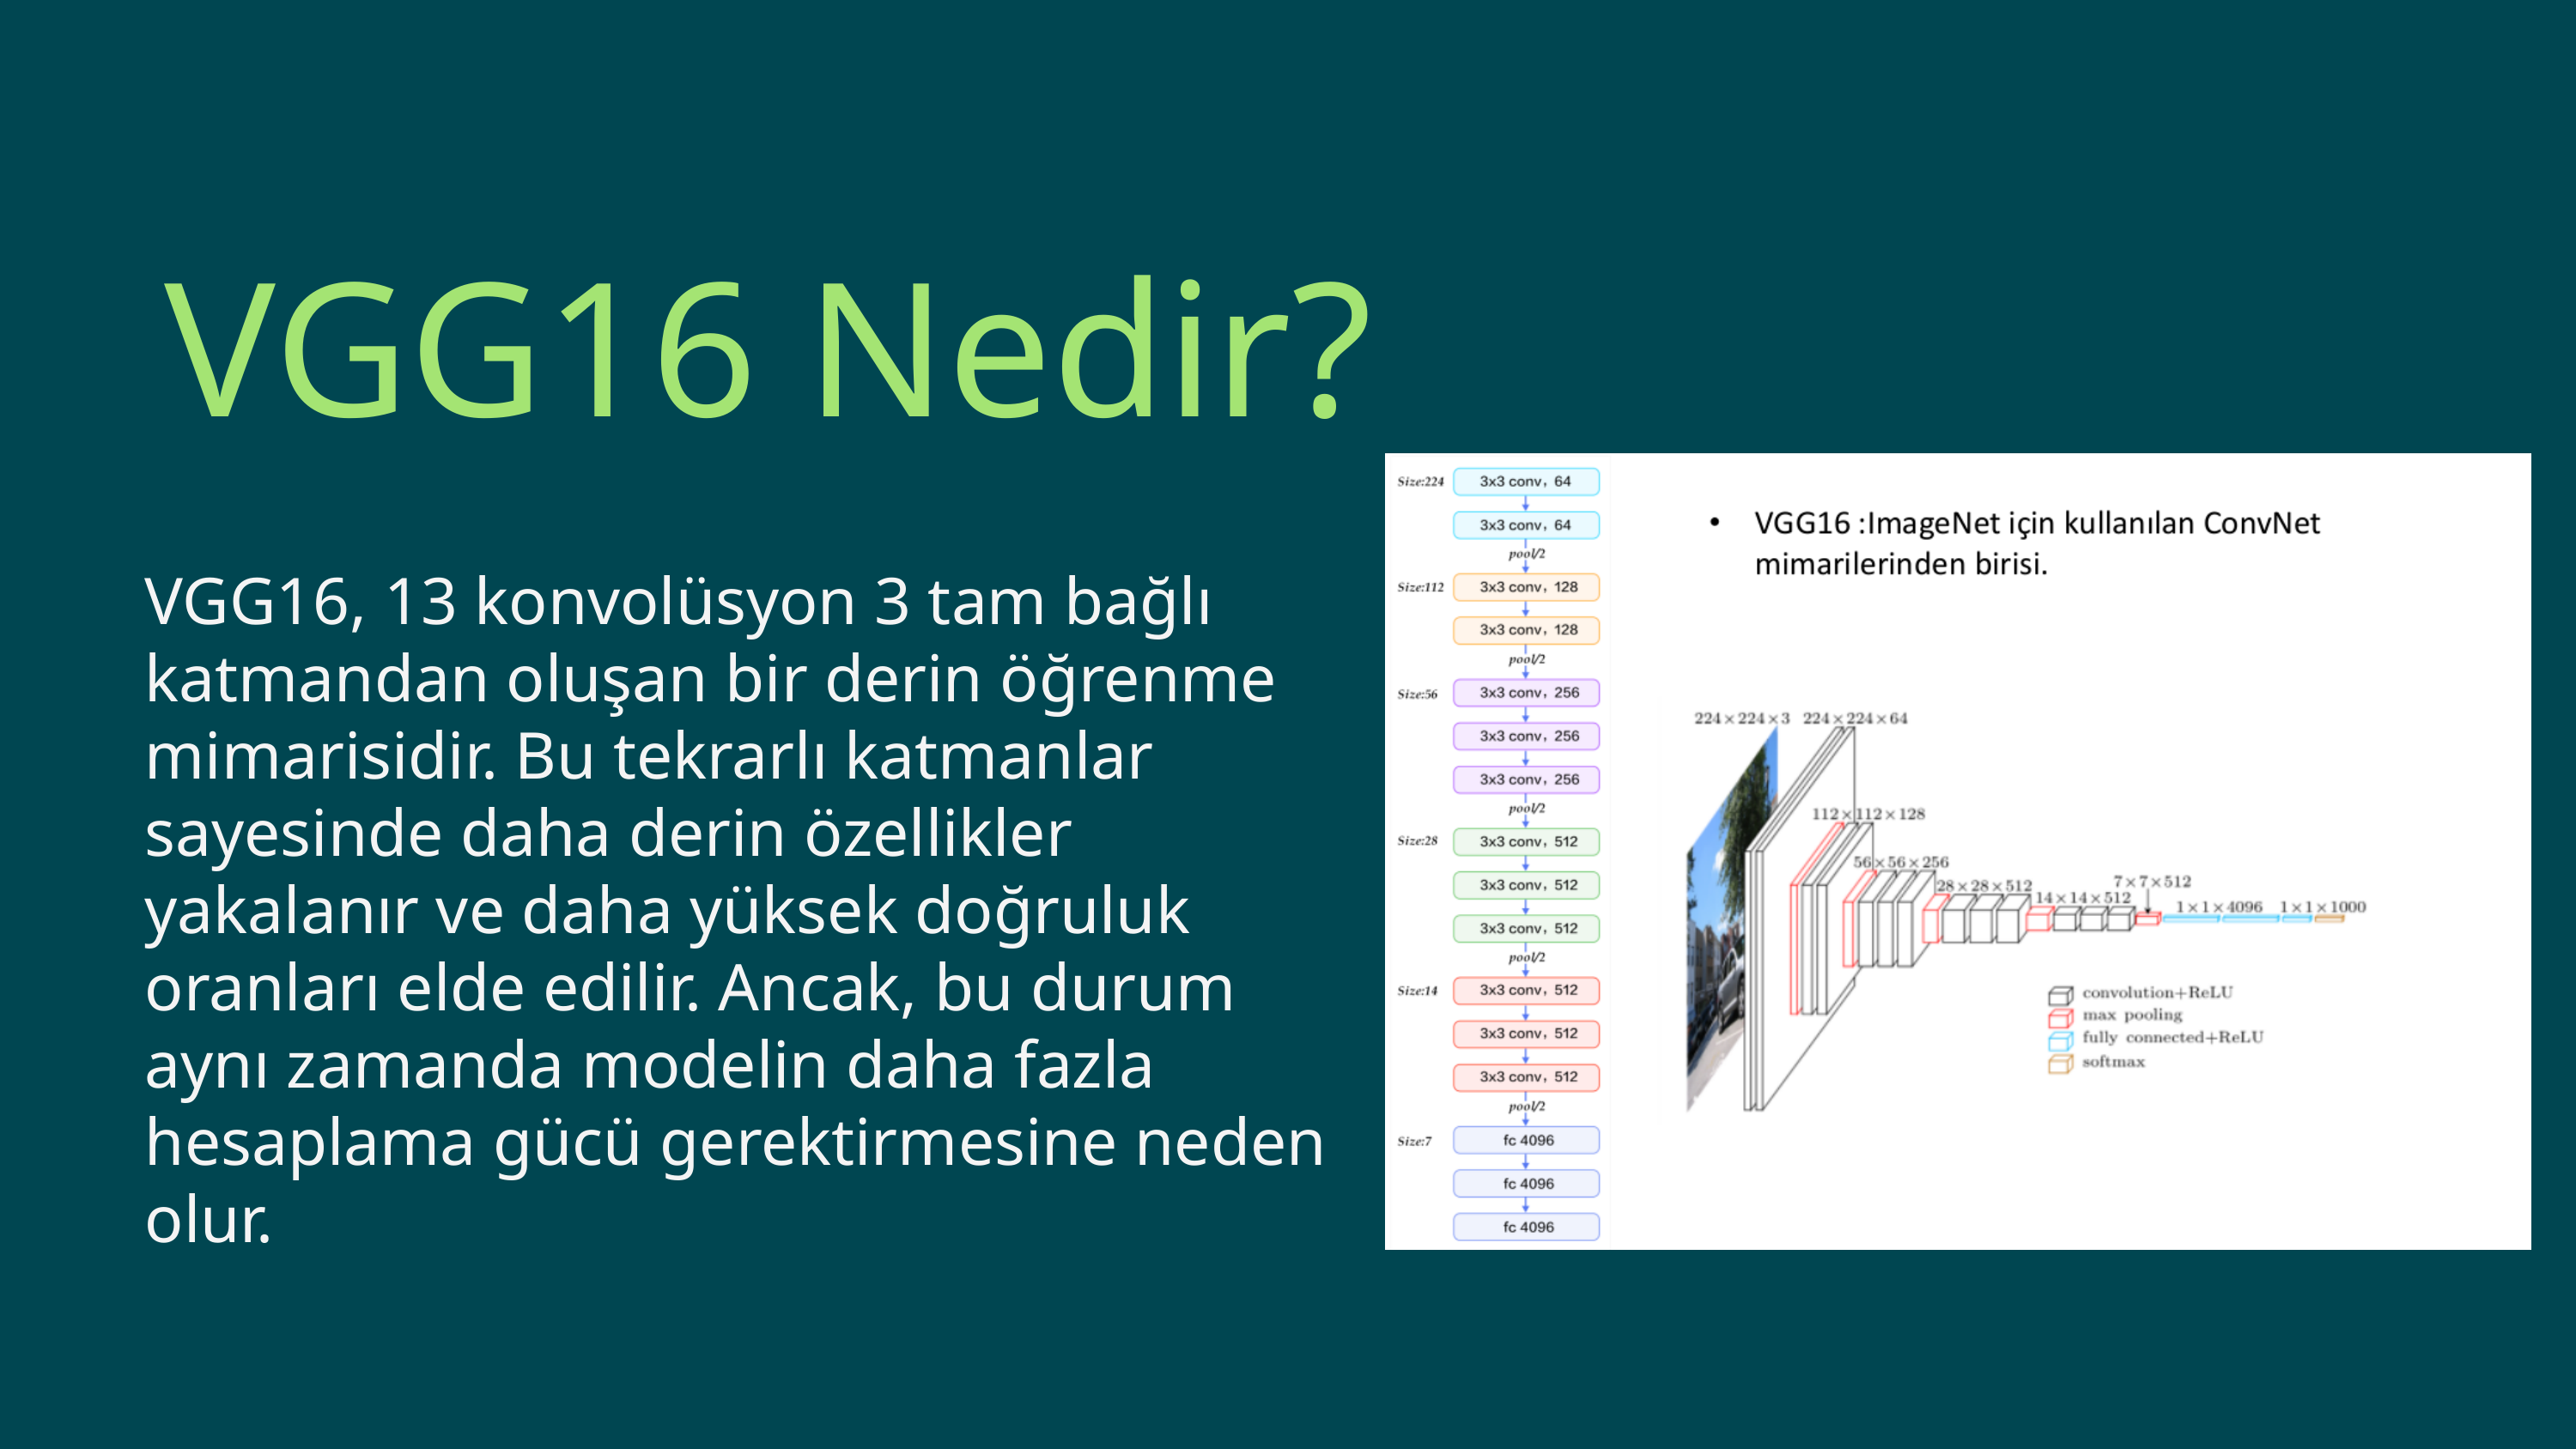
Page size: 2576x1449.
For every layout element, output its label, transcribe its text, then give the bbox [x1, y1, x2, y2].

text_box VGG16, 13 konvolüsyon 3 tam bağlı katmandan oluşan bir derin öğrenme mimarisidir. Bu tekrarlı katmanlar sayesinde daha derin özellikler yakalanır ve daha yüksek doğruluk oranları elde edilir. Ancak, bu durum aynı zamanda modelin daha fazla hesaplama gücü gerektirmesine neden olur. [144, 560, 1341, 1256]
text_box [1385, 453, 2531, 1250]
text_box VGG16 Nedir? [164, 230, 2245, 454]
